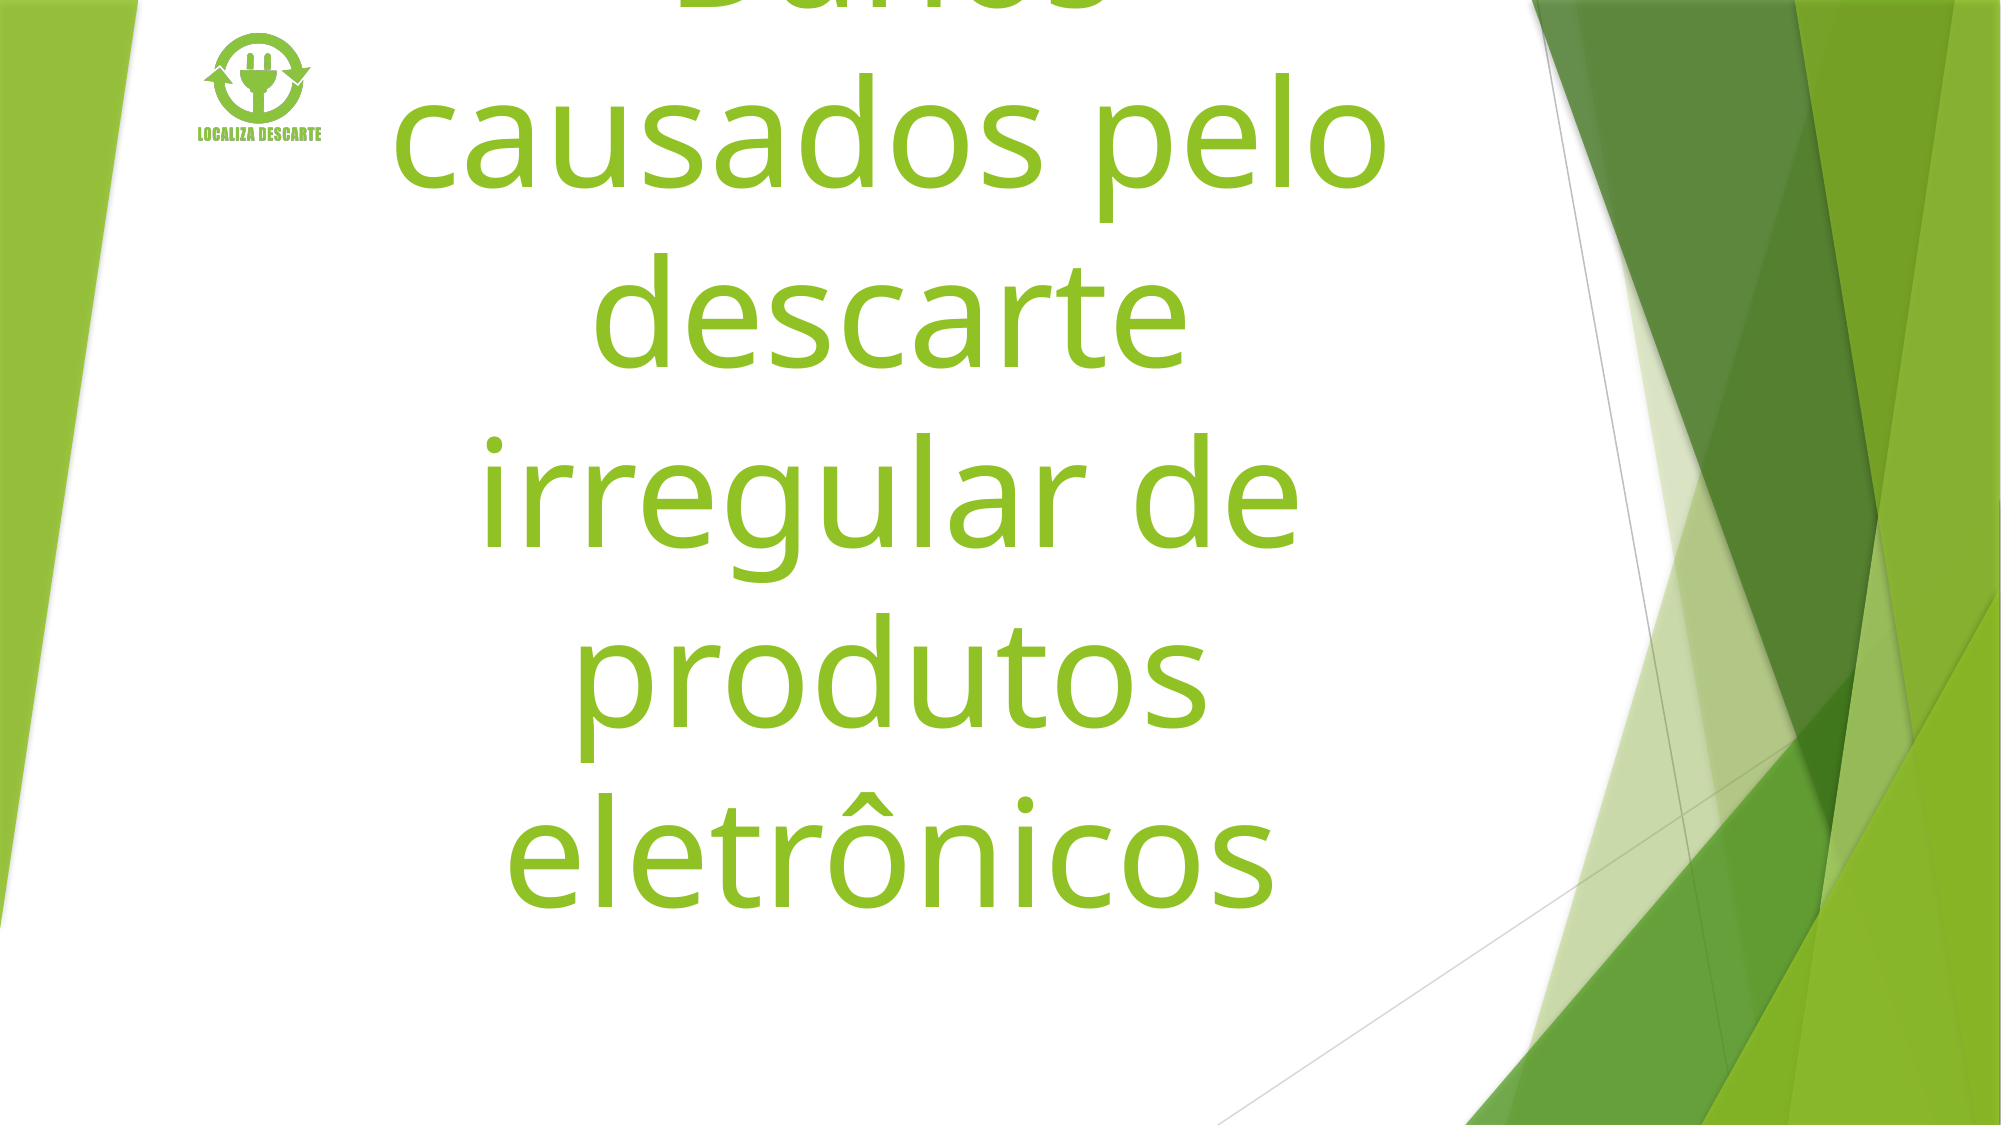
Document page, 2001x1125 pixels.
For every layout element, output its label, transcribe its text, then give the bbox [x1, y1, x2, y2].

picture [121, 7, 398, 164]
title Danos causados pelo descarte irregular de produtos eletrônicos [346, 248, 1436, 945]
